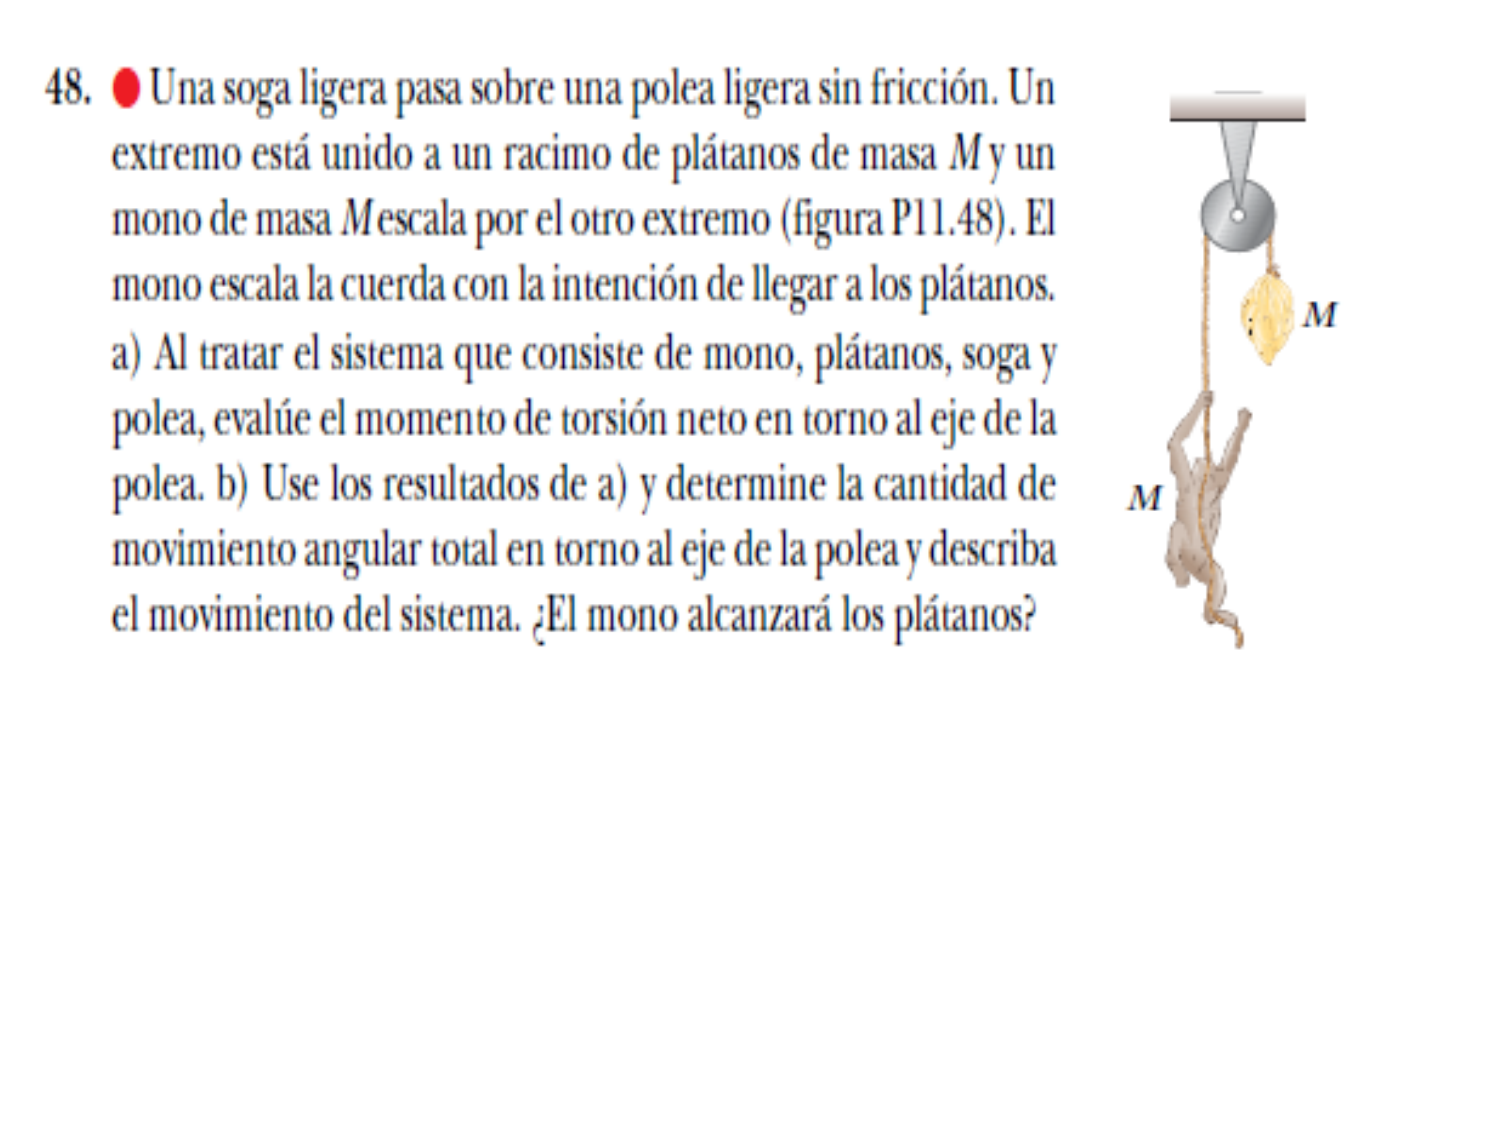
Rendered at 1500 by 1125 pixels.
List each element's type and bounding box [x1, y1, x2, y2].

picture [29, 40, 1391, 709]
